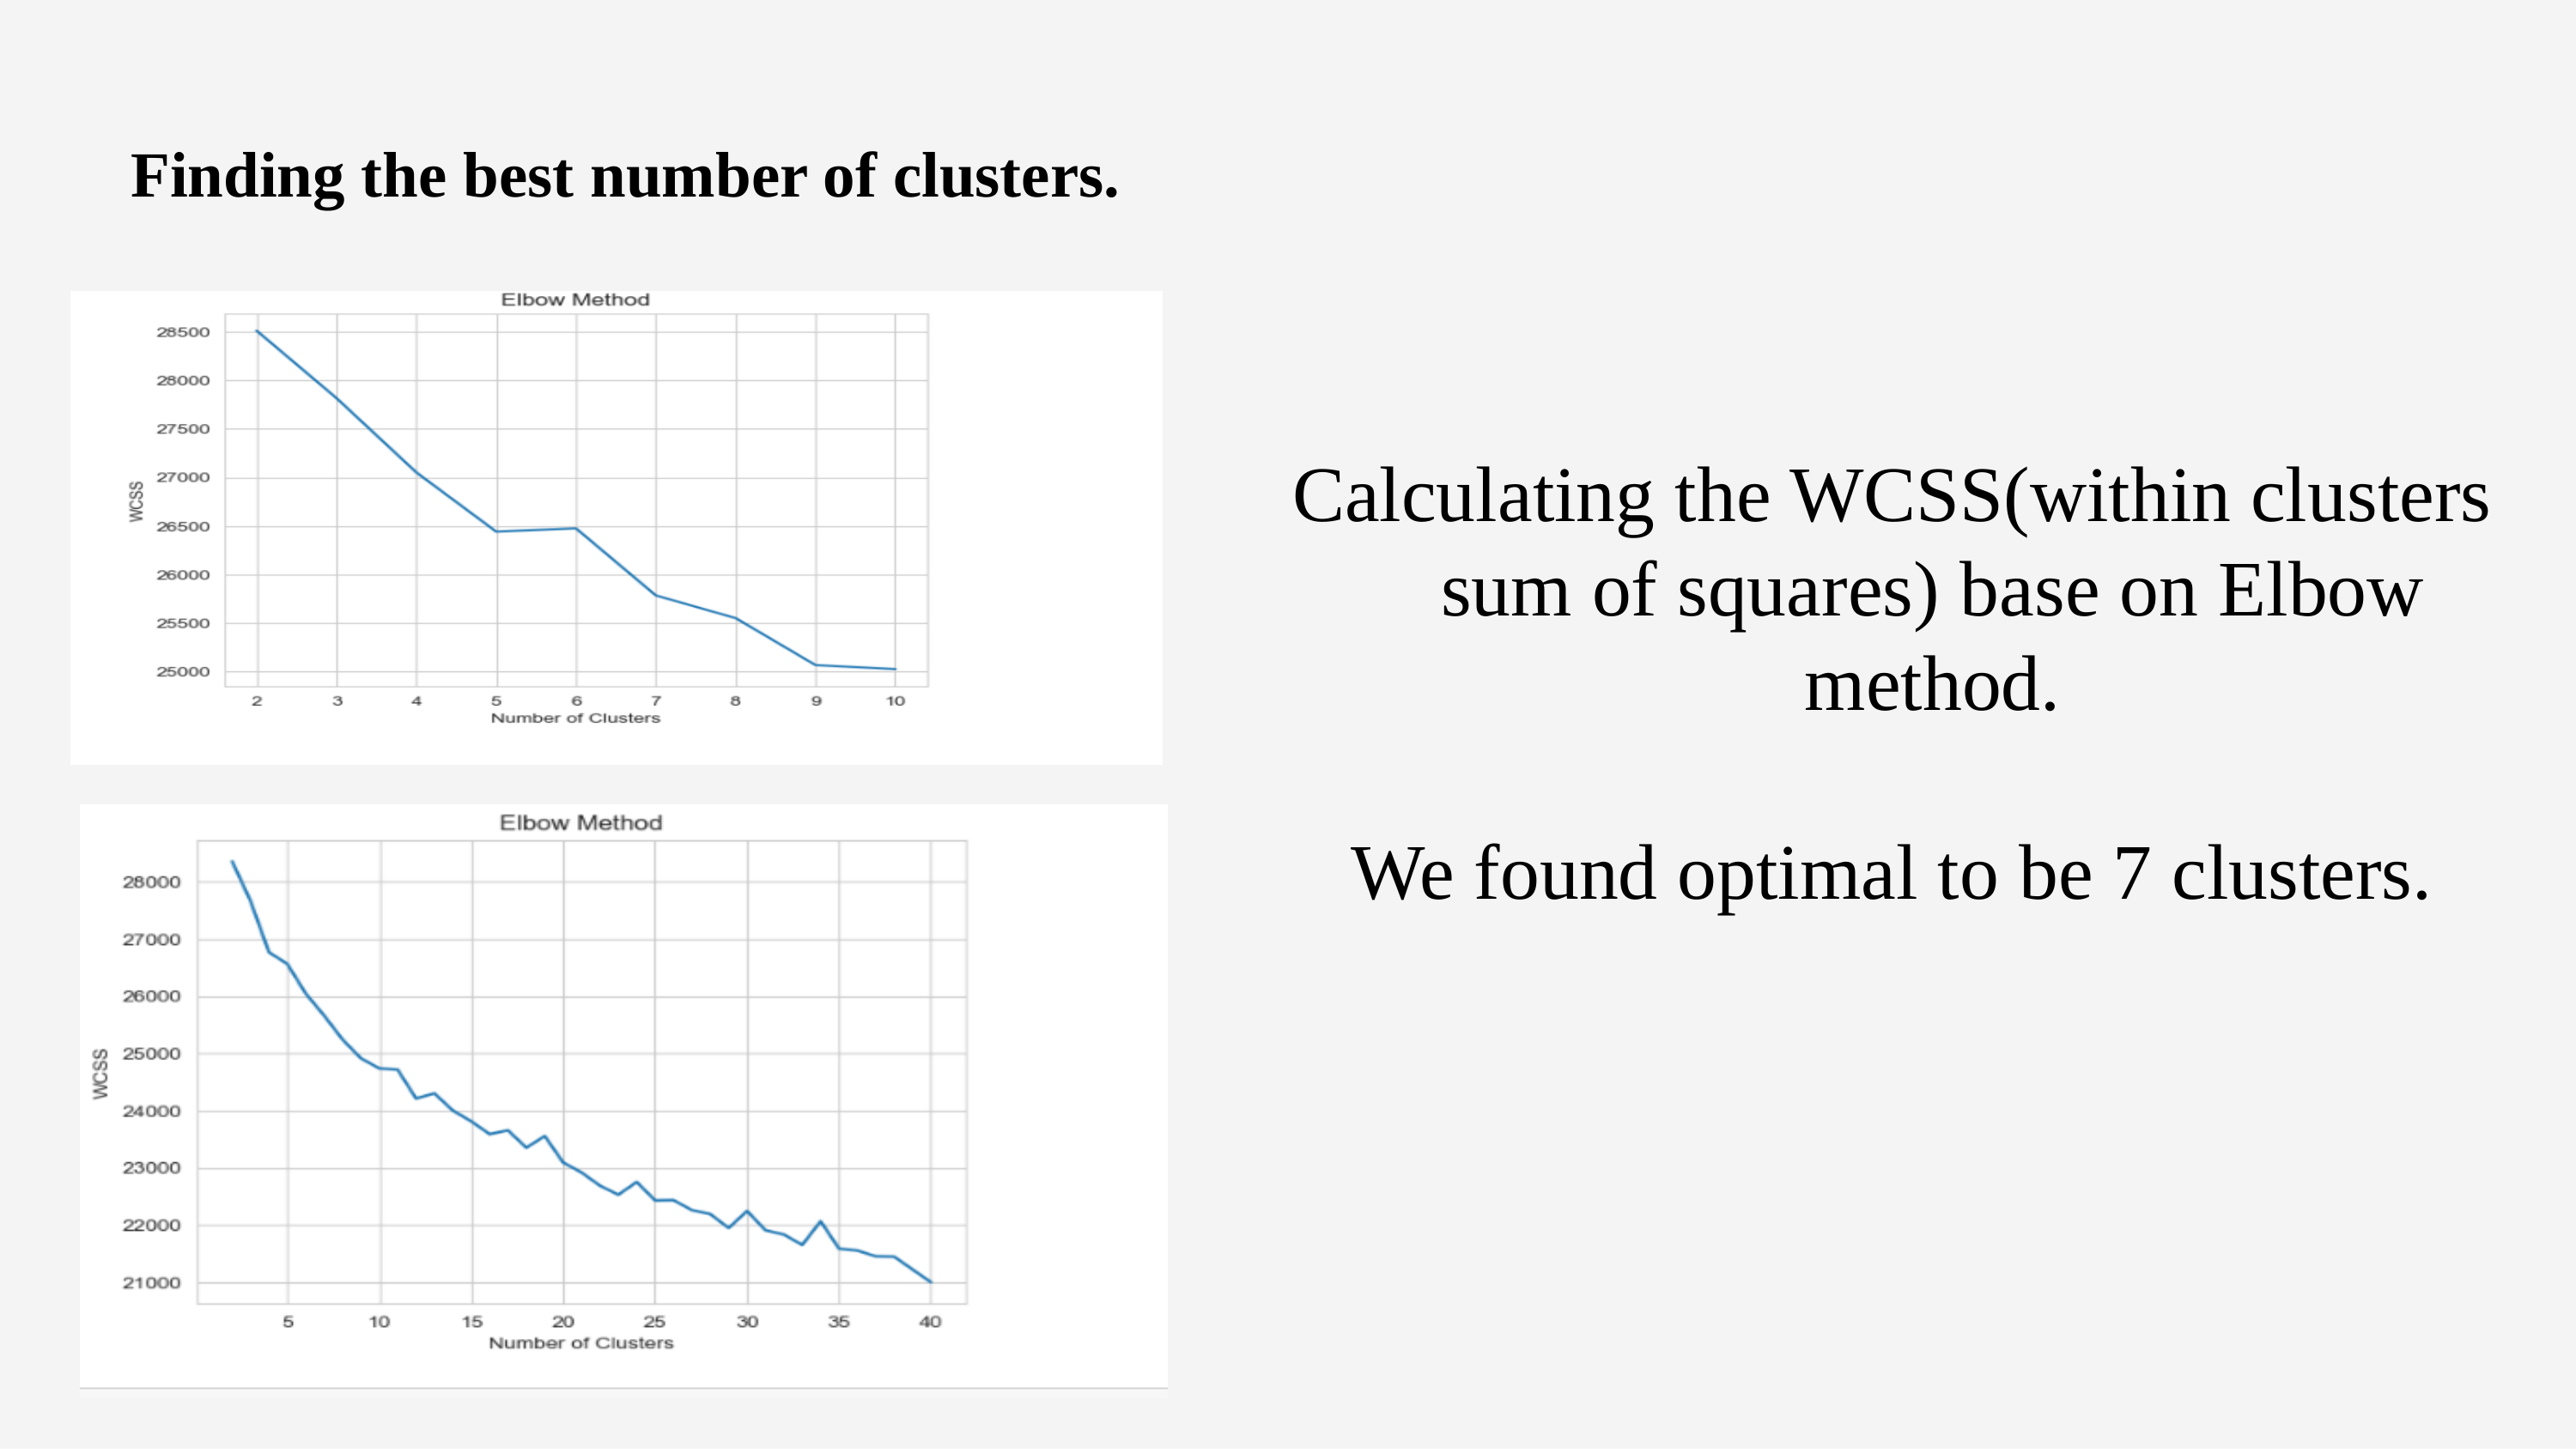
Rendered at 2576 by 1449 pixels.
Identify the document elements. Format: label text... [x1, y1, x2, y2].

title Finding the best number of clusters. [131, 89, 1157, 290]
picture [80, 804, 1168, 1399]
picture [70, 291, 1163, 765]
text_box Calculating the WCSS(within clusters sum of squares) base on Elbow method. We found optimal to be 7 clusters. [1285, 440, 2500, 915]
